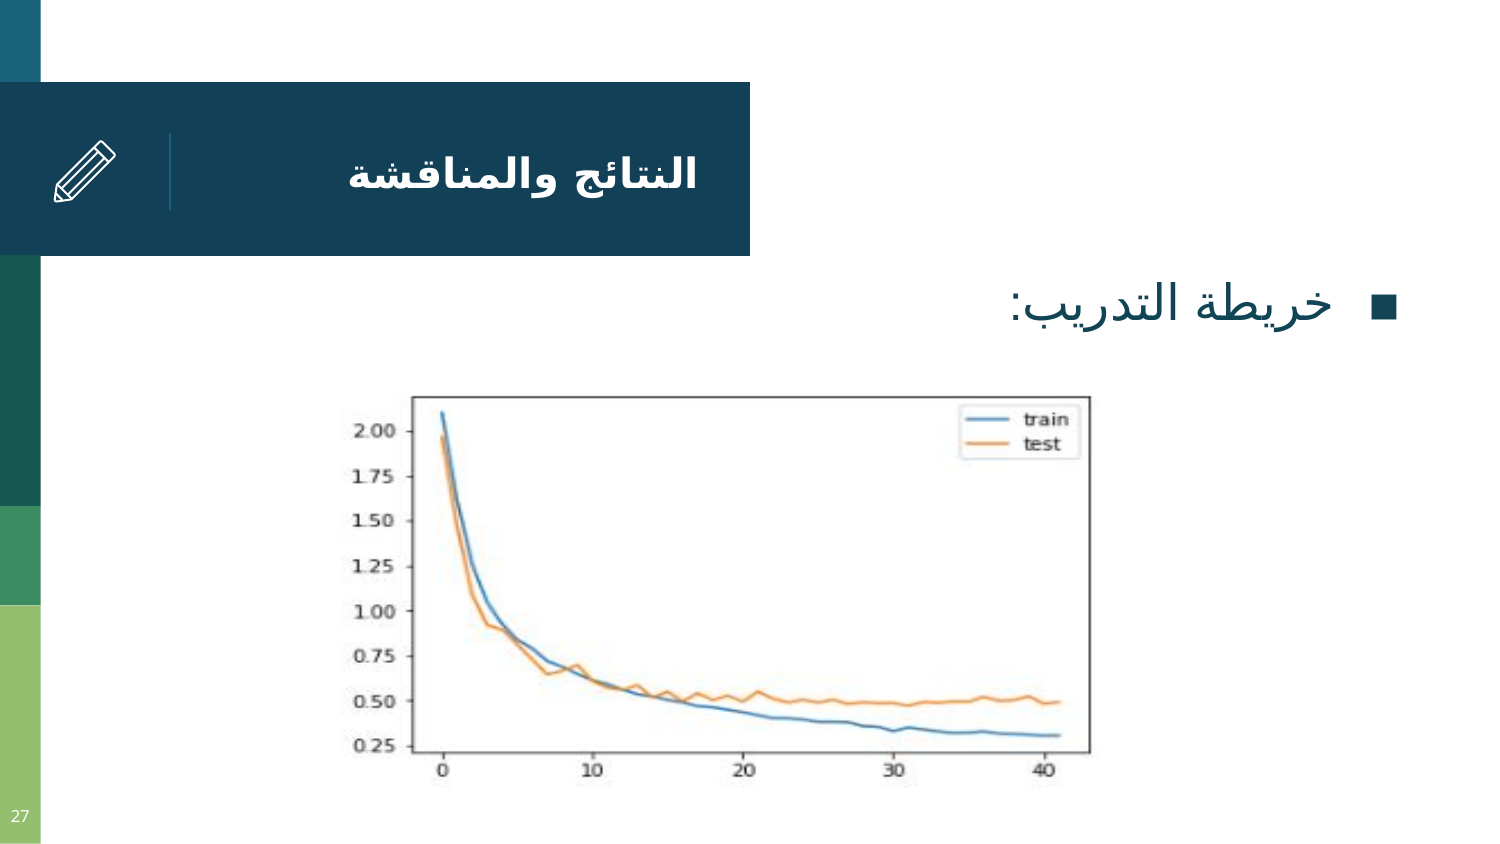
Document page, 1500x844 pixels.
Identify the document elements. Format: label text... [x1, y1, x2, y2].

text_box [54, 141, 116, 202]
picture [315, 393, 1114, 788]
list خريطة التدريب: [138, 255, 1425, 784]
title النتائج والمناقشة [187, 87, 715, 255]
slide_number 27 [0, 790, 49, 844]
